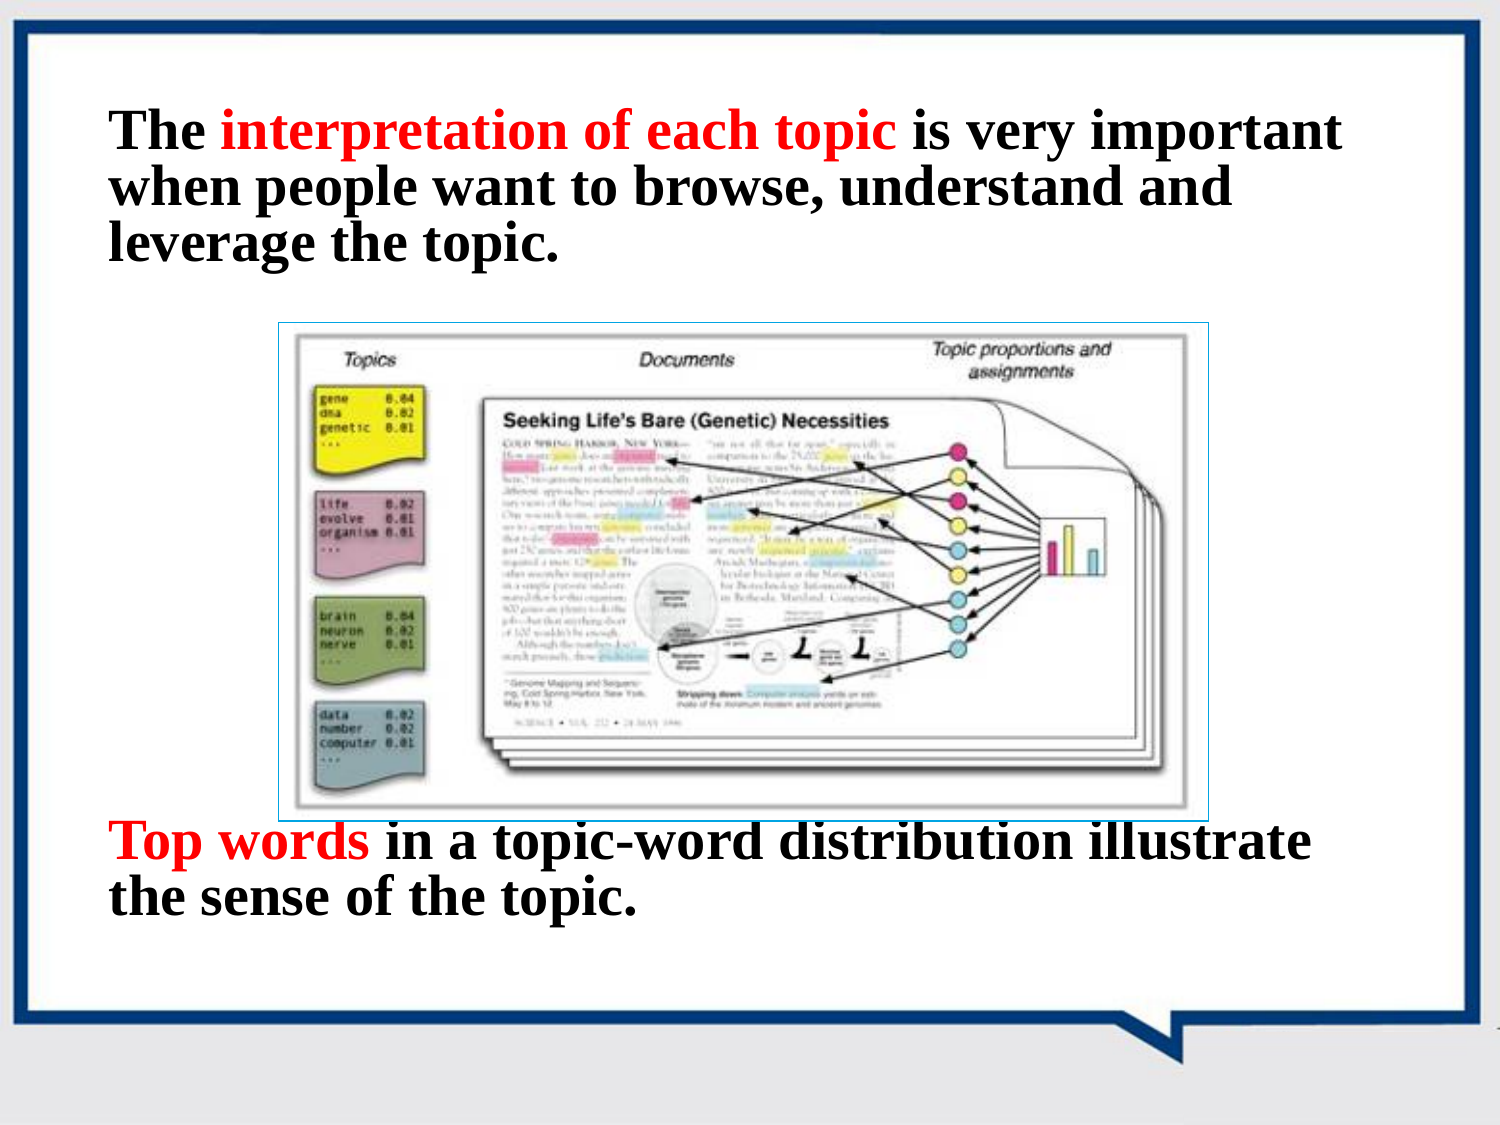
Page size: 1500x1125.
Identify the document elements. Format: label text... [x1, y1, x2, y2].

text_box The interpretation of each topic is very important when people want to browse, understand and leverage the topic. Top words in a topic-word distribution illustrate the sense of the topic. [94, 104, 1393, 928]
picture [0, 0, 1500, 1125]
